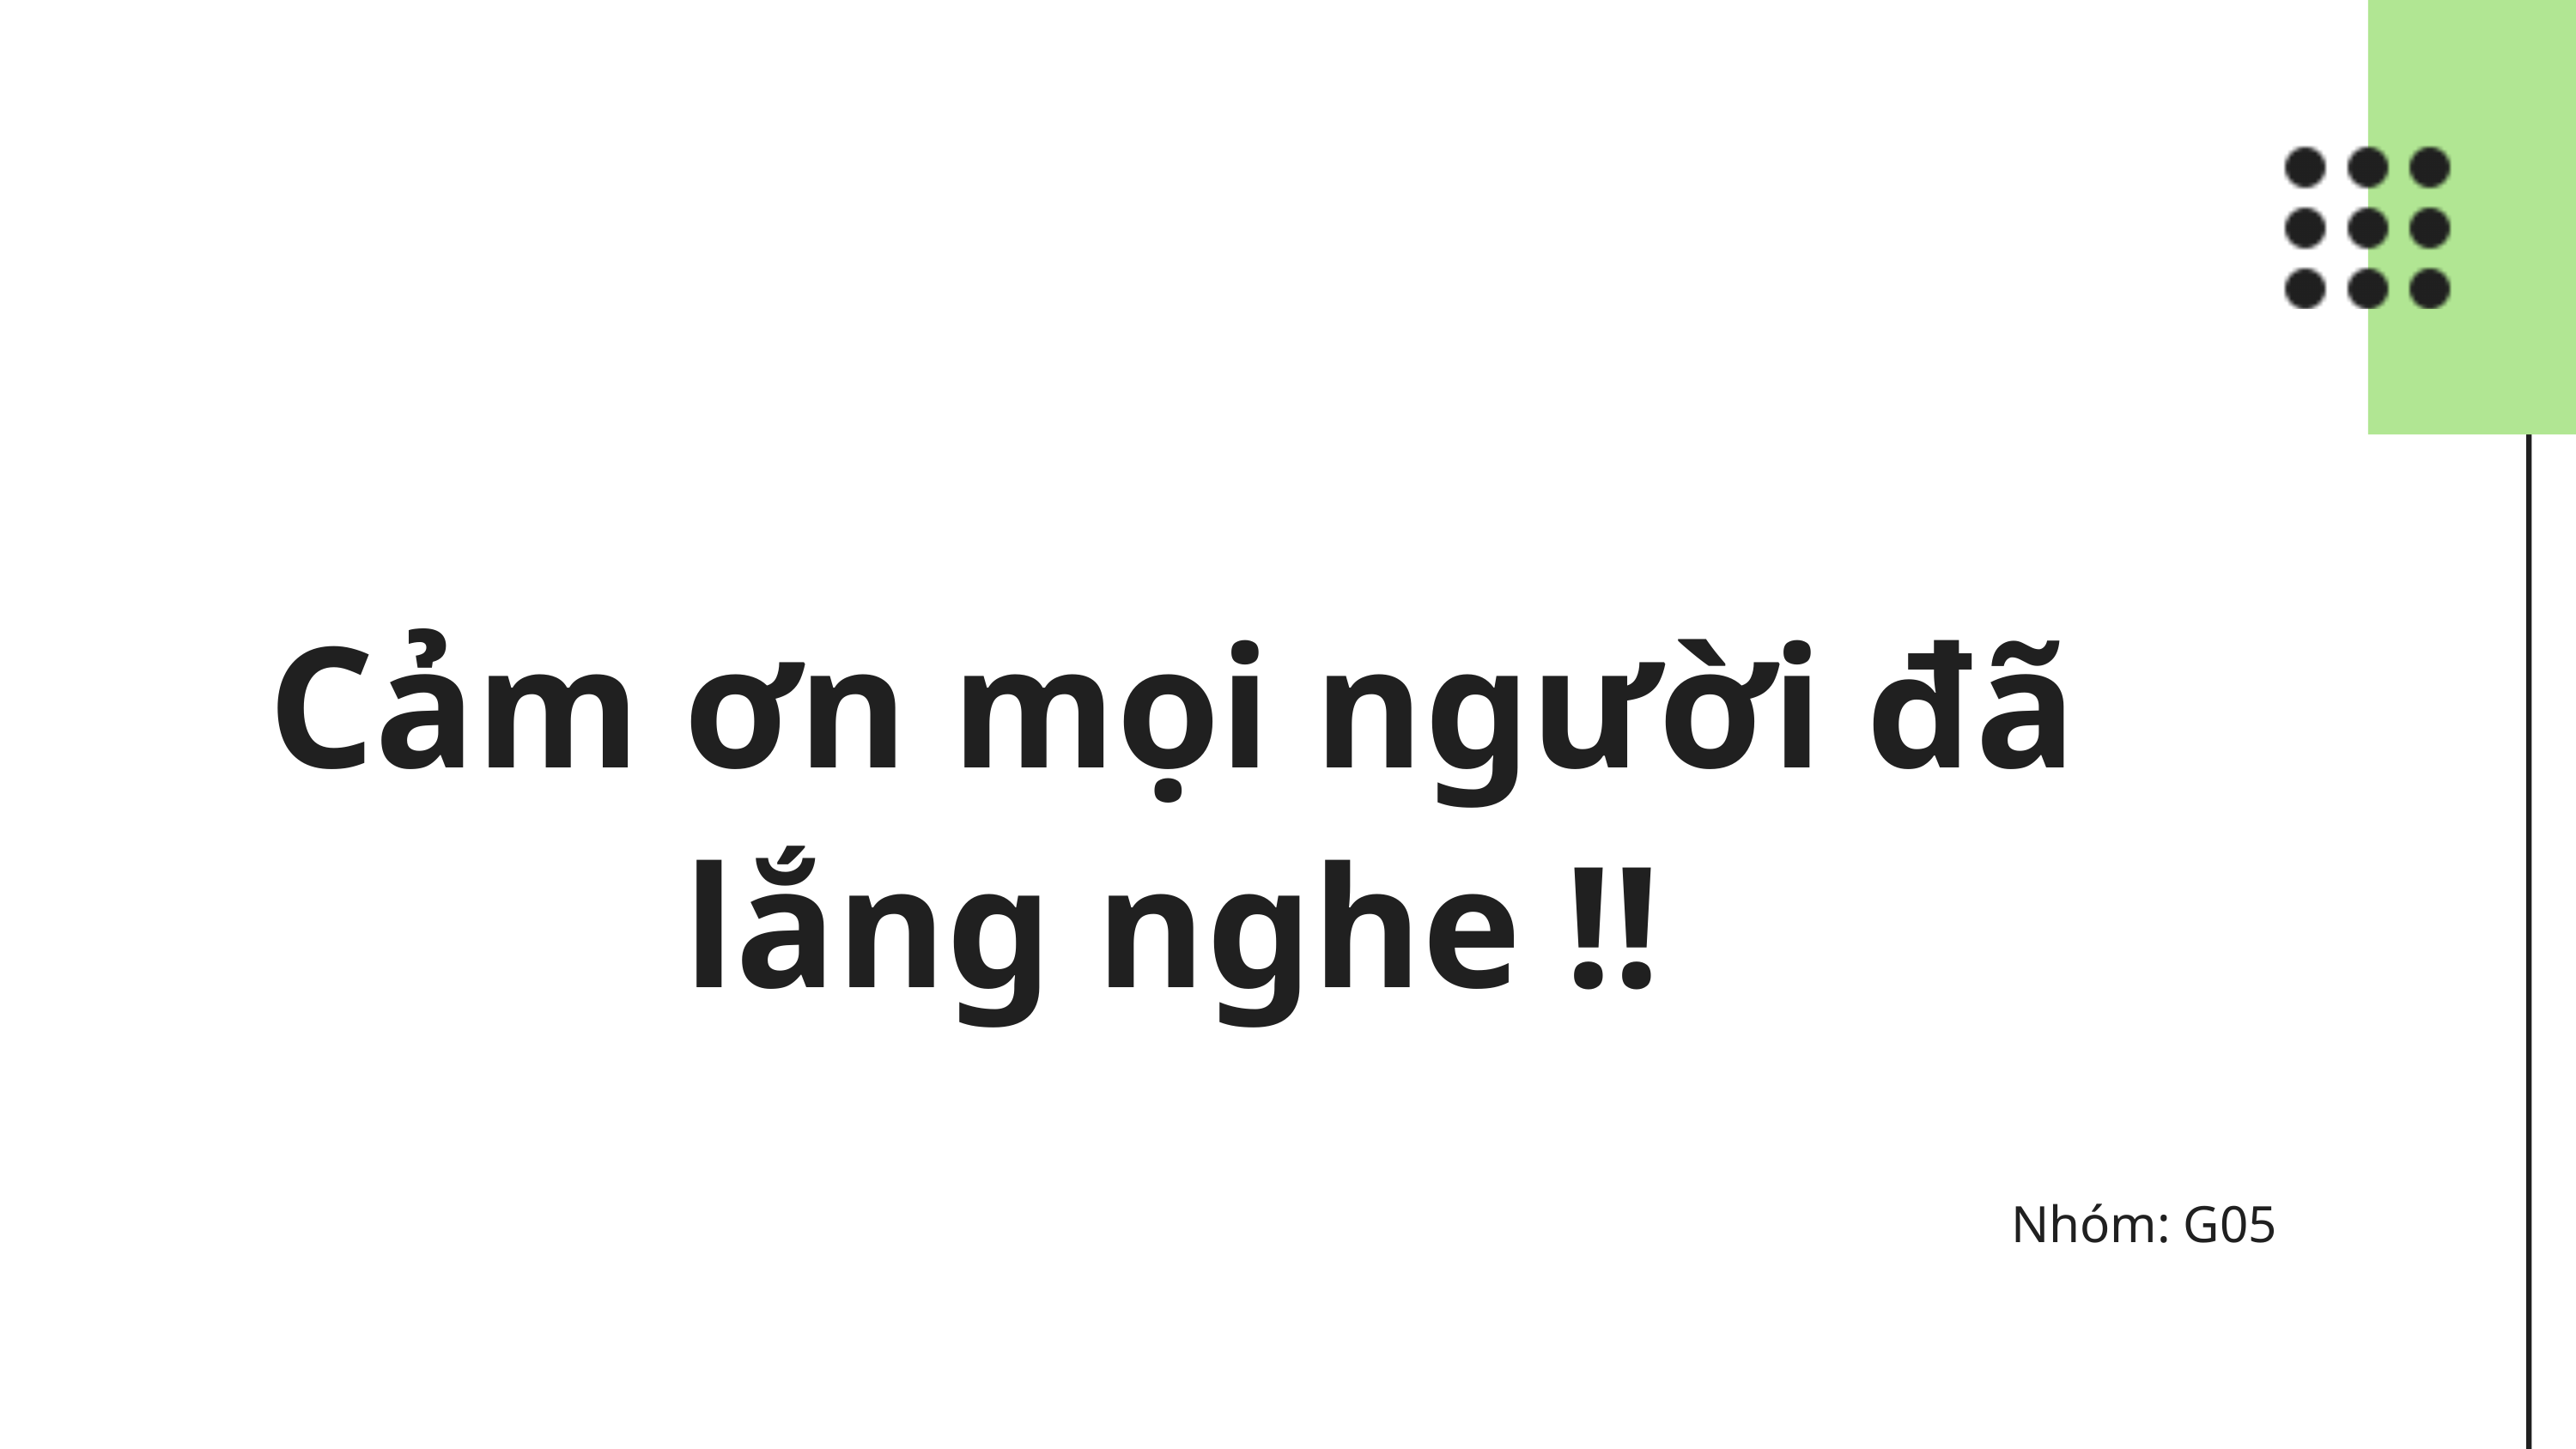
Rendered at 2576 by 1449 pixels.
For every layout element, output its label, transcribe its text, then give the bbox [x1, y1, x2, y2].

picture [2281, 144, 2285, 309]
text_box [2367, 0, 2576, 435]
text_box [2285, 139, 2451, 315]
text_box Cảm ơn mọi người đã lắng nghe !! [259, 582, 2087, 1022]
text_box Nhóm: G05 [1328, 1169, 2277, 1253]
picture [2451, 144, 2456, 309]
text_box [2526, 435, 2532, 1449]
